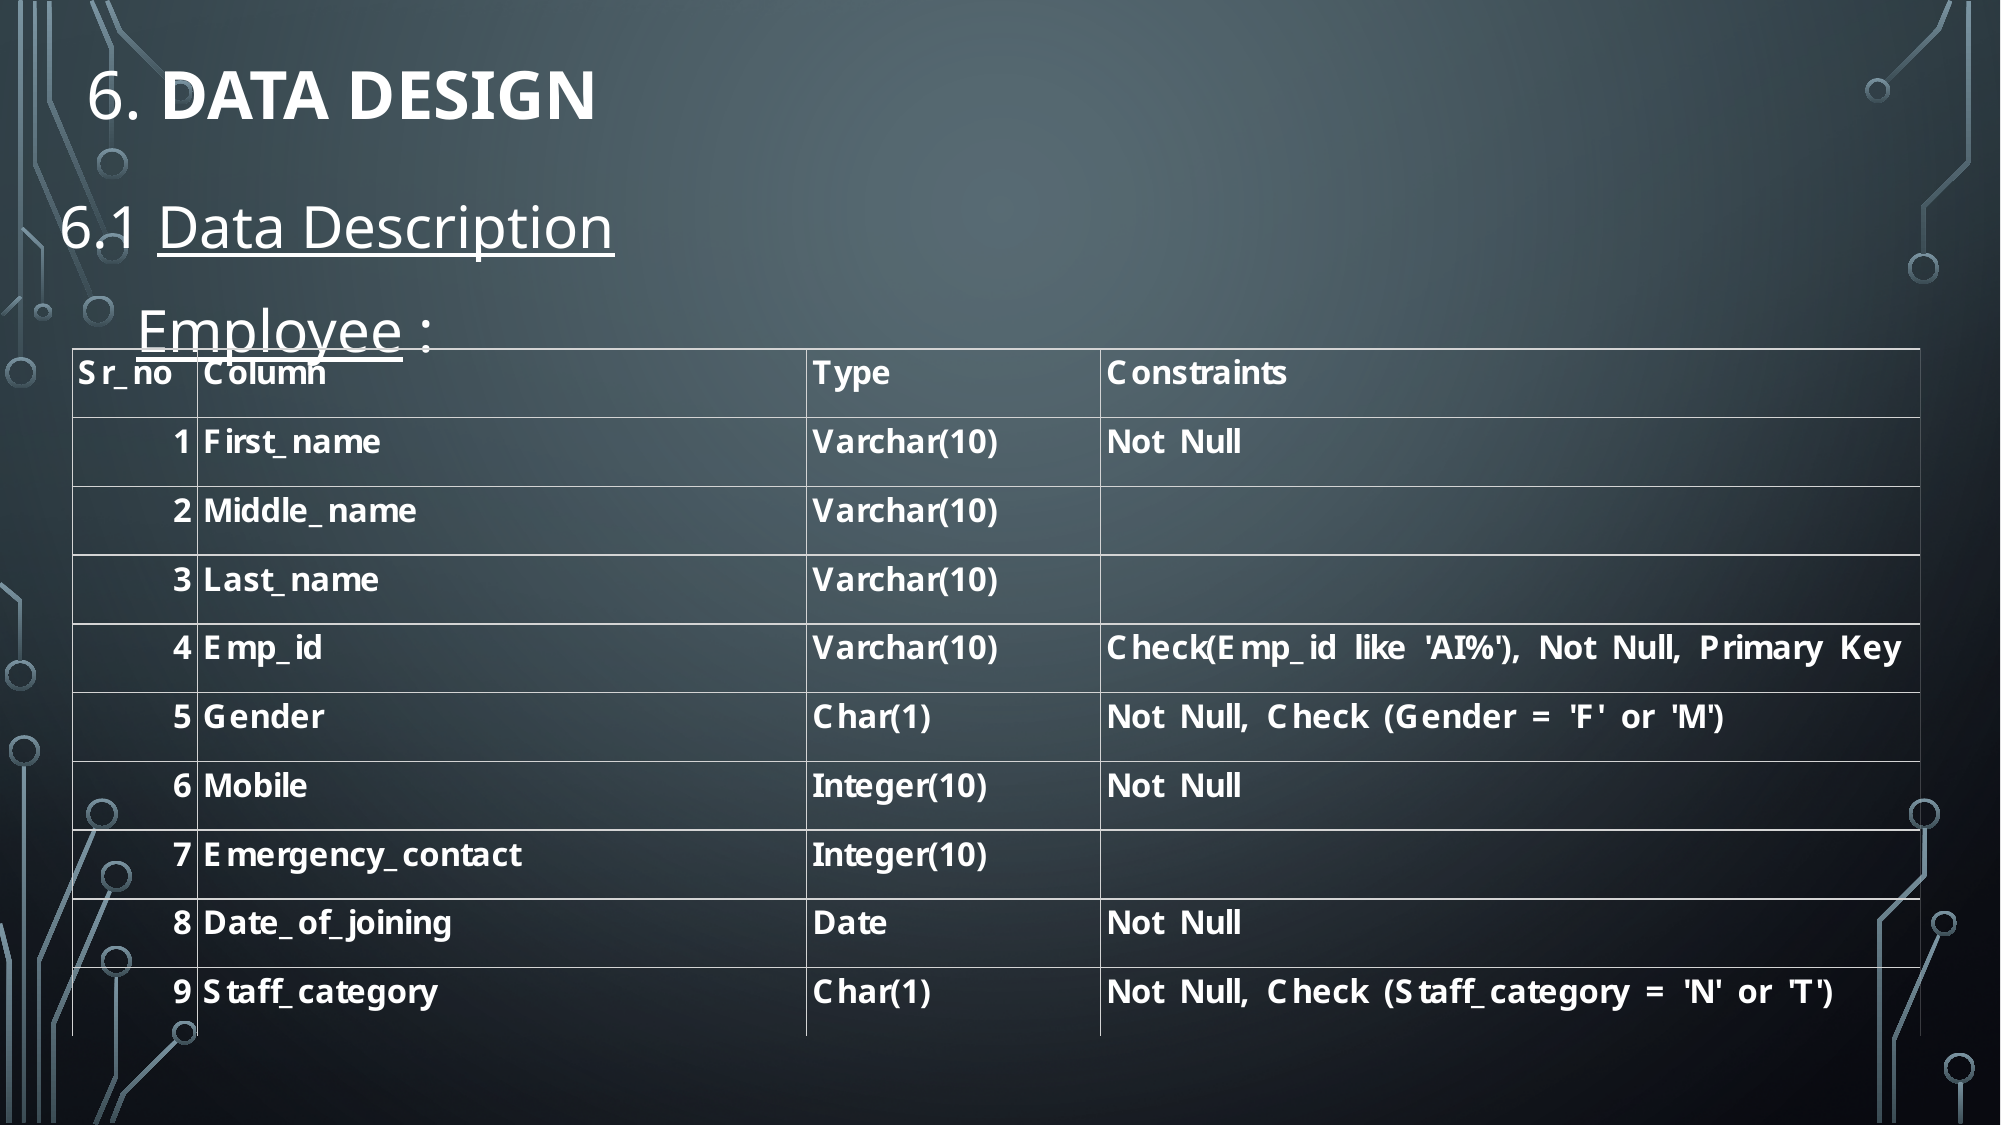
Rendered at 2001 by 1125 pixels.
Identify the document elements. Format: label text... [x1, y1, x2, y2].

title 6. Data design [71, 46, 1813, 150]
list 6.1 Data Description Employee : [44, 168, 1813, 950]
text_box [71, 347, 1922, 1038]
